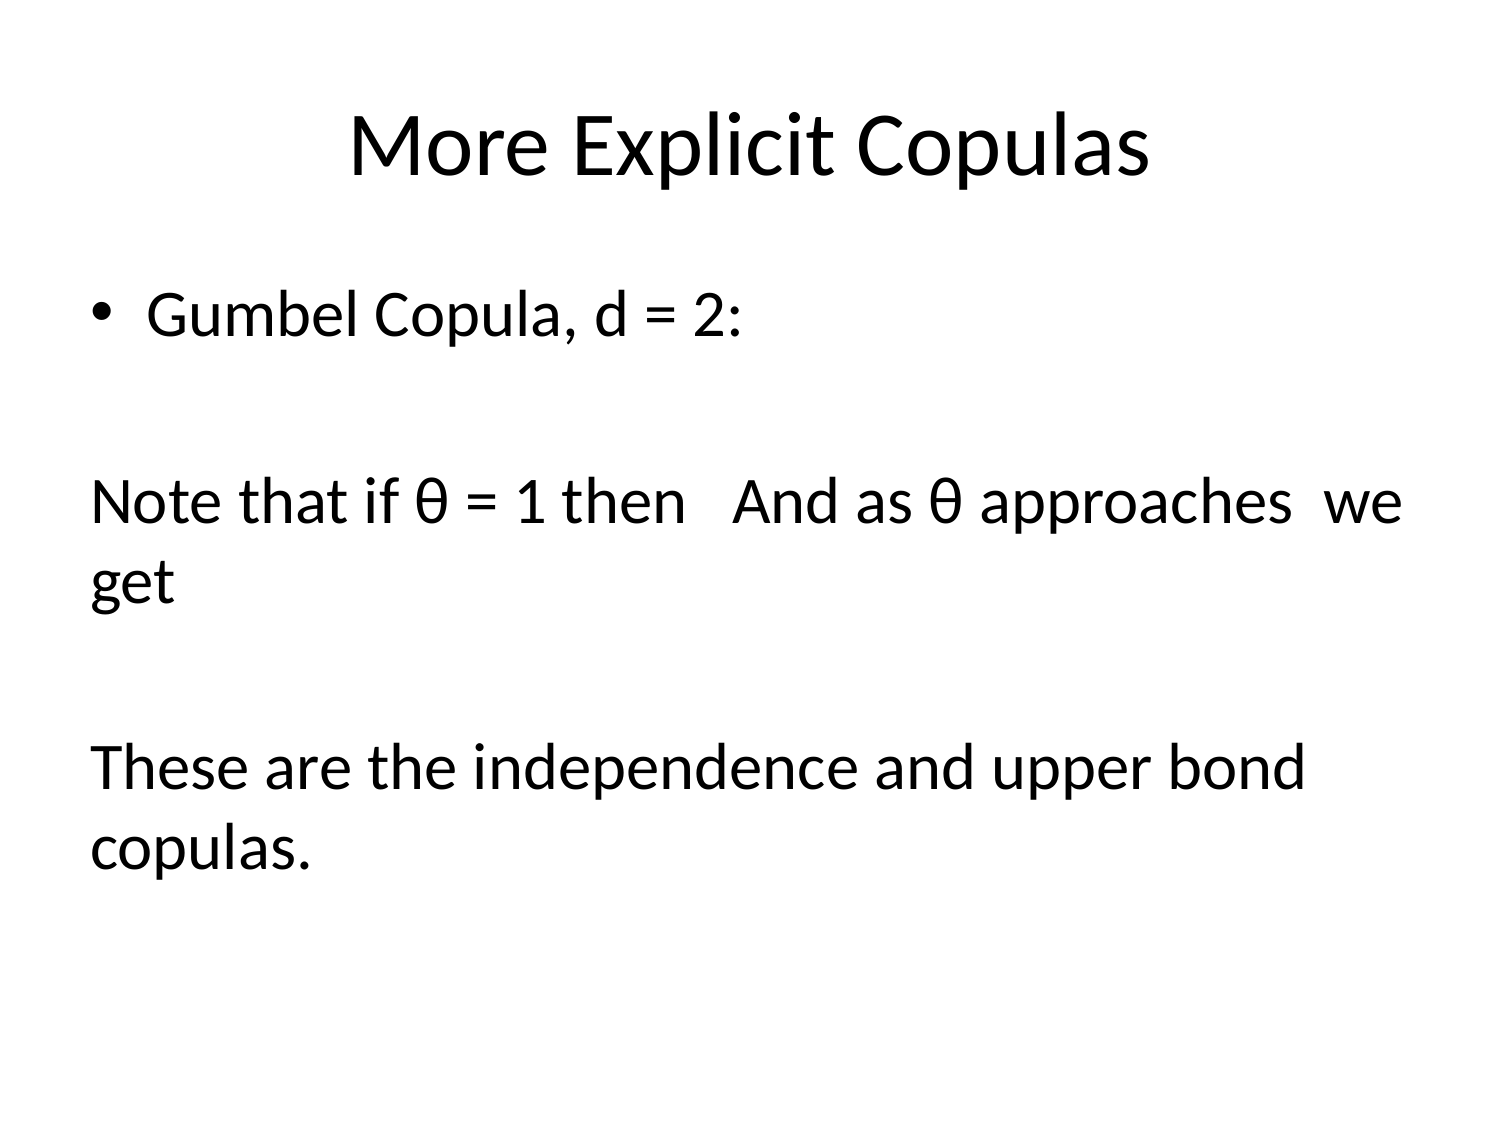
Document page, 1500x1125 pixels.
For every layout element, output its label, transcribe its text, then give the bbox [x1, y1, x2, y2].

title More Explicit Copulas [75, 45, 1425, 233]
